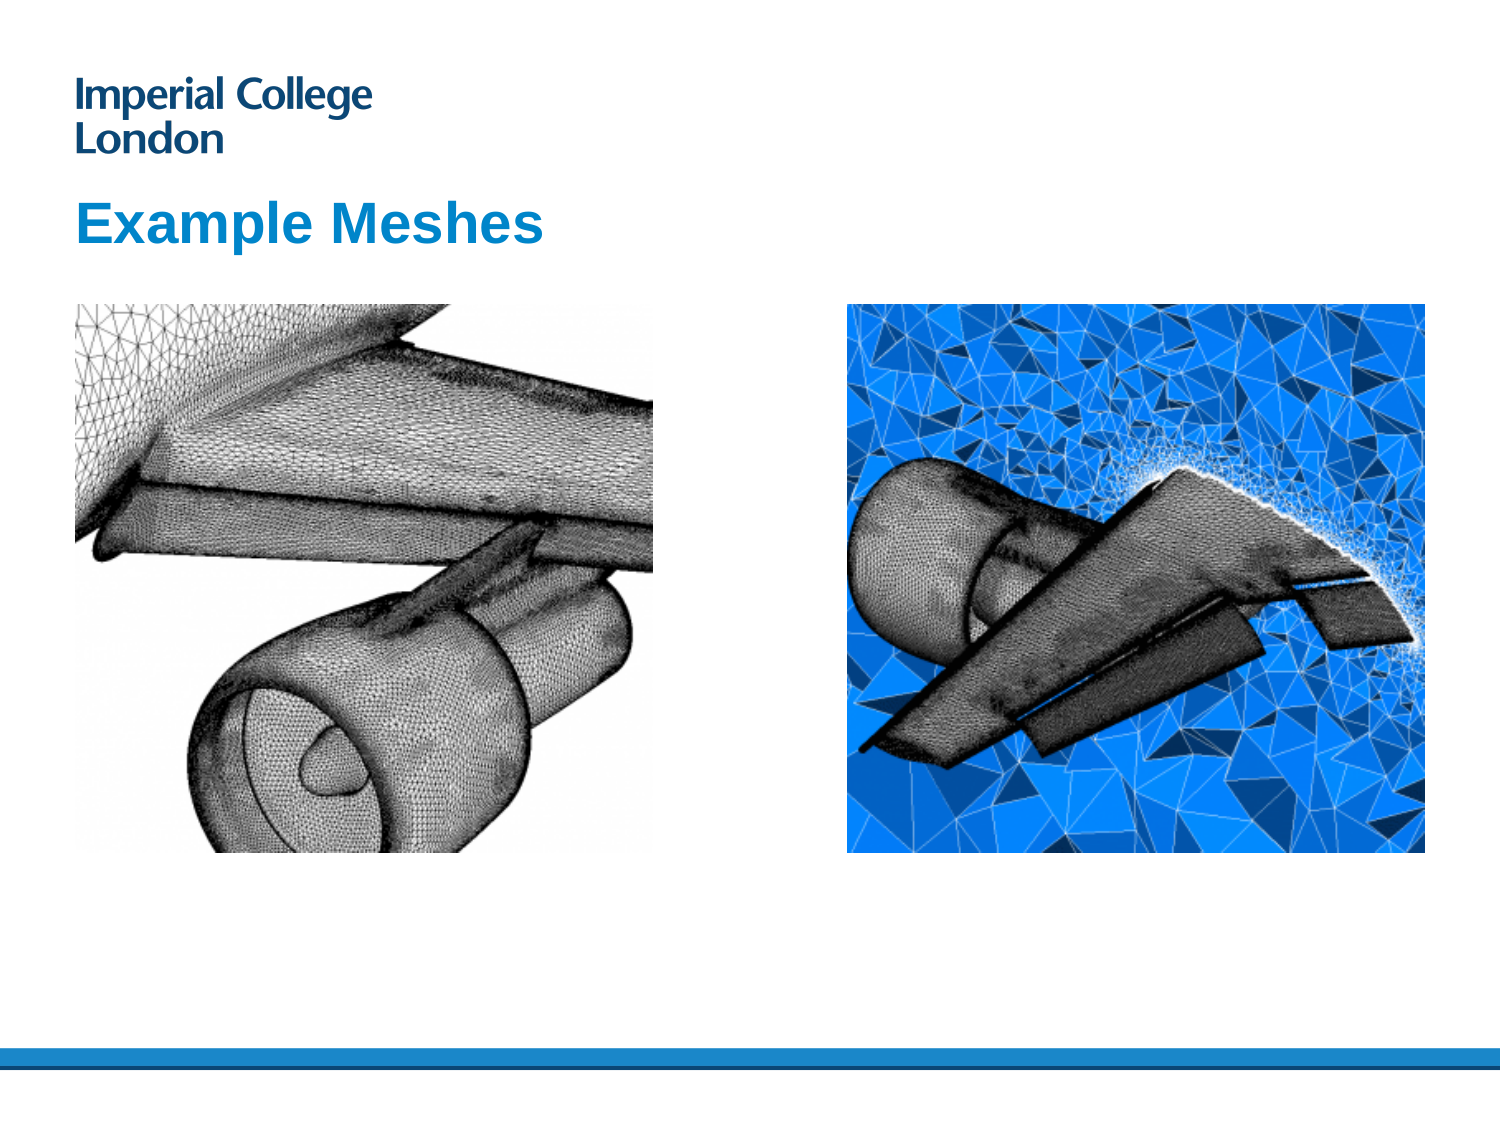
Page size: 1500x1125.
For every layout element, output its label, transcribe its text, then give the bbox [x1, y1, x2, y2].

title Example Meshes [75, 174, 1425, 259]
picture [0, 0, 1500, 1125]
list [74, 304, 653, 853]
